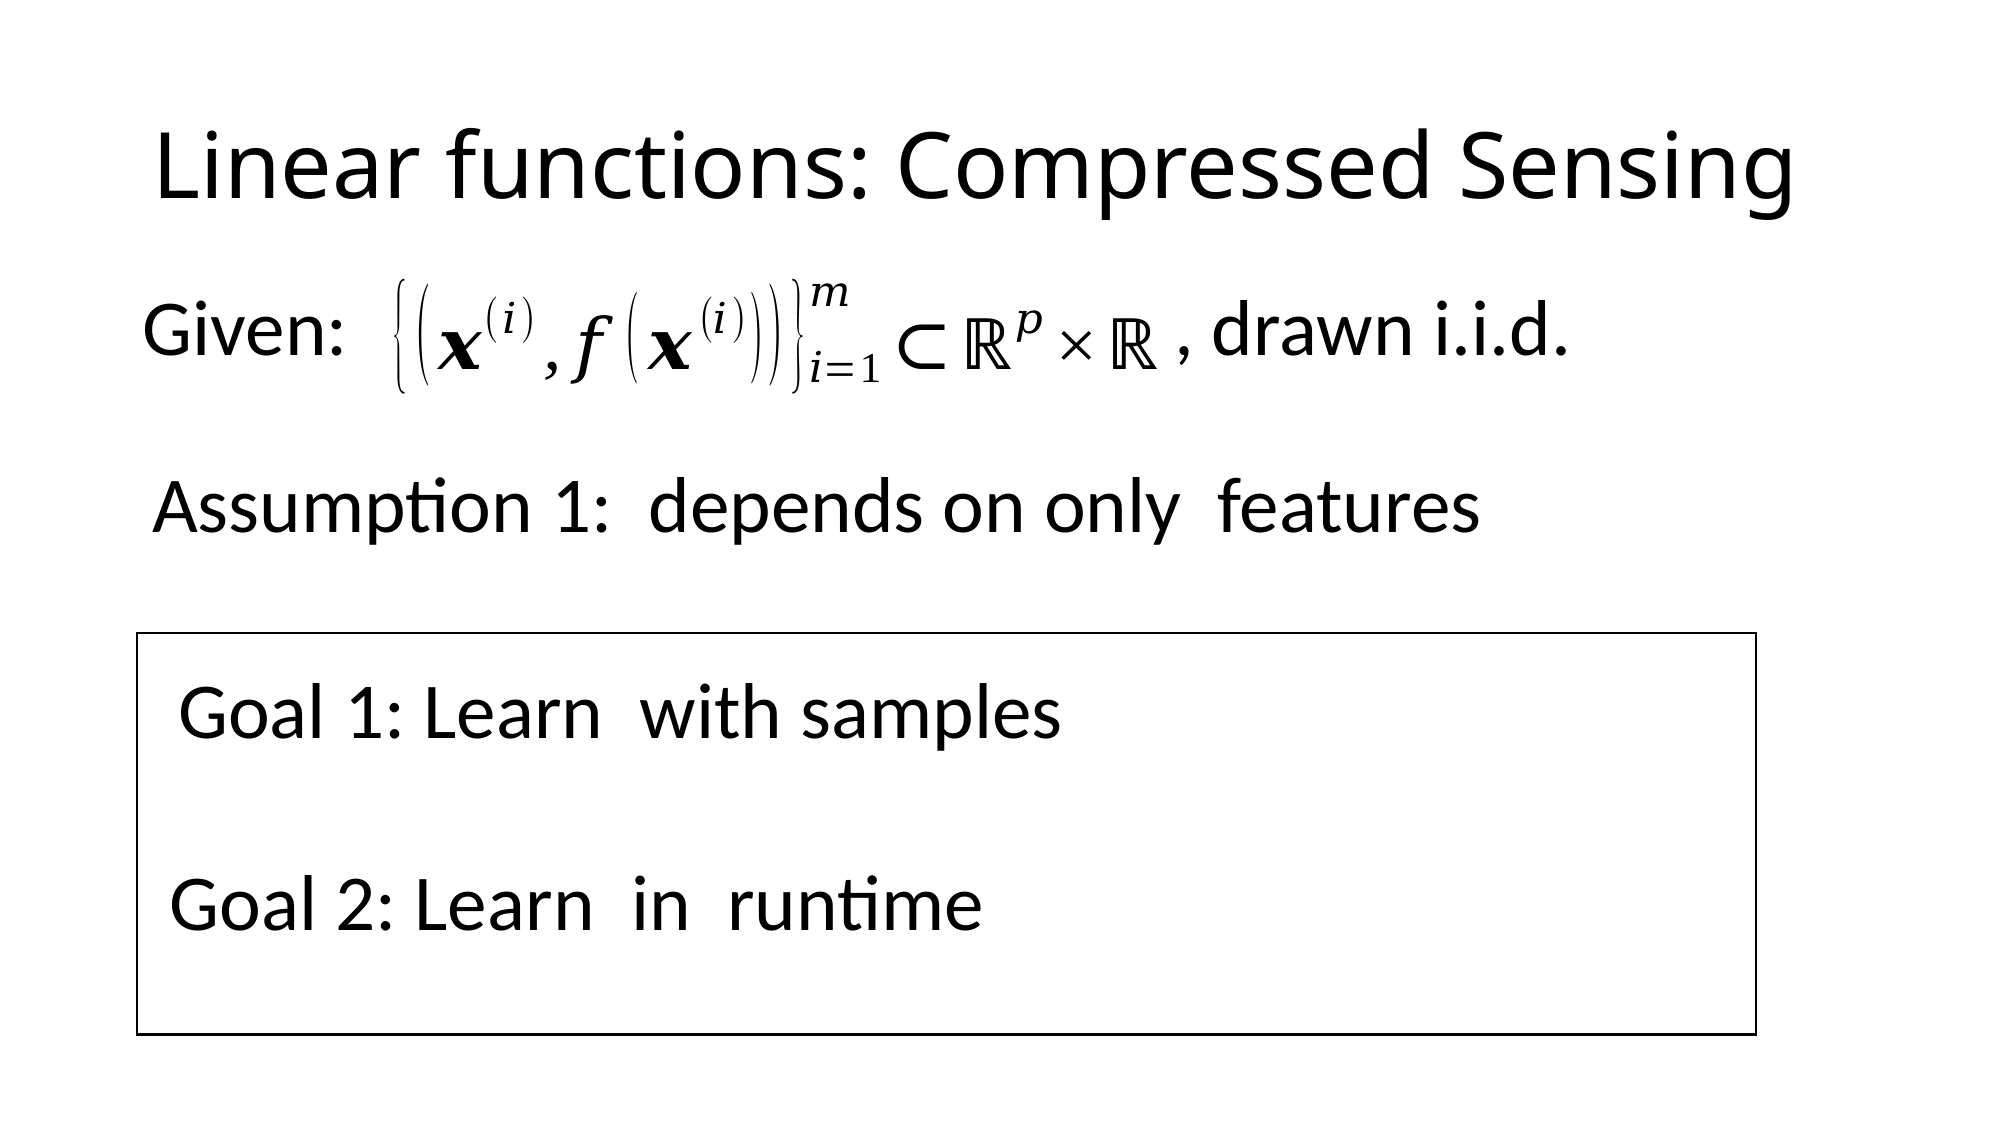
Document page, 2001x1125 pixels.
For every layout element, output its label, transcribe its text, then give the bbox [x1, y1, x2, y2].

text_box [136, 632, 1757, 1036]
text_box Given: , drawn i.i.d. [127, 268, 1768, 379]
title Linear functions: Compressed Sensing [137, 59, 1863, 278]
